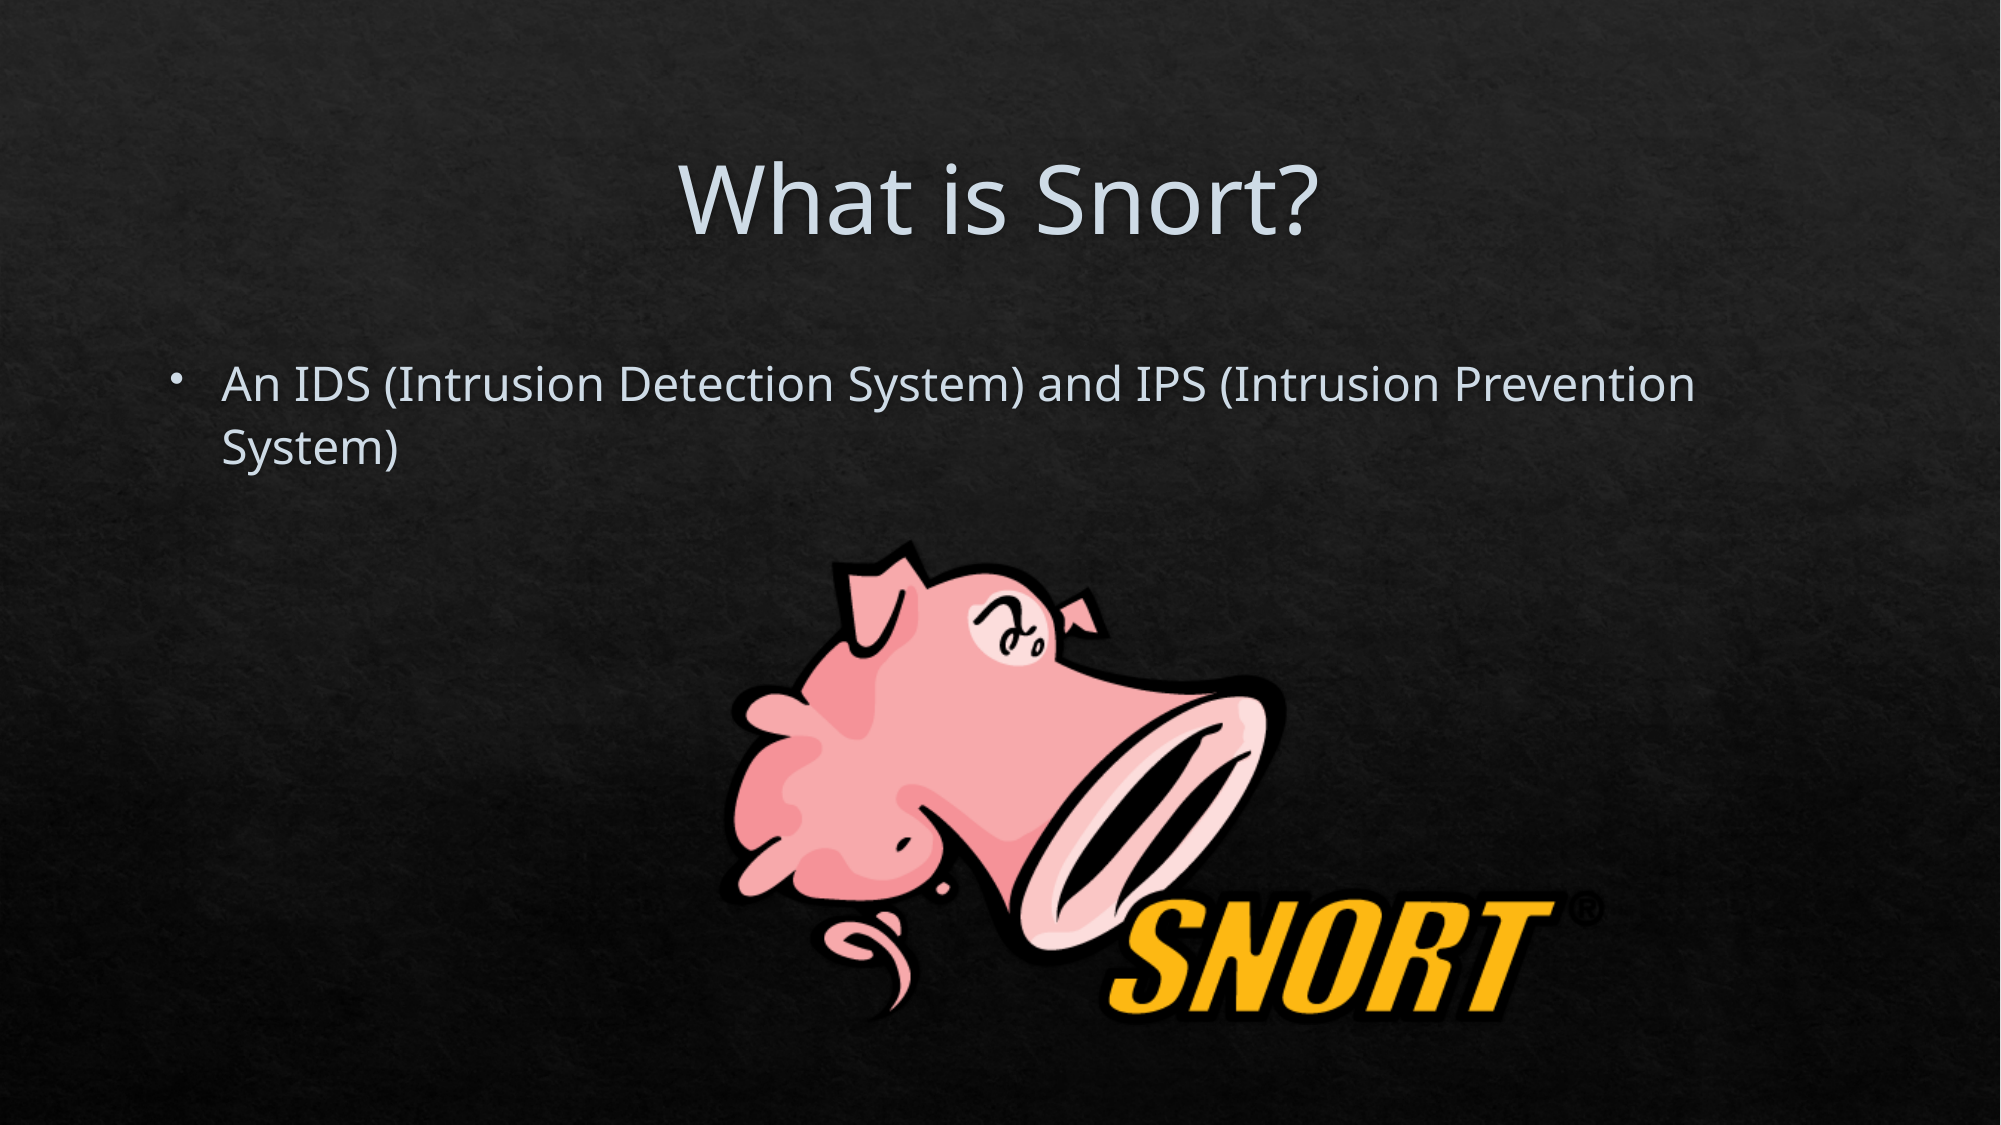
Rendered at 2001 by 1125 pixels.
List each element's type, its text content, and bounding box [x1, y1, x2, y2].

picture [716, 539, 1608, 1026]
title What is Snort? [149, 99, 1849, 307]
list An IDS (Intrusion Detection System) and IPS (Intrusion Prevention System) [149, 340, 1849, 950]
